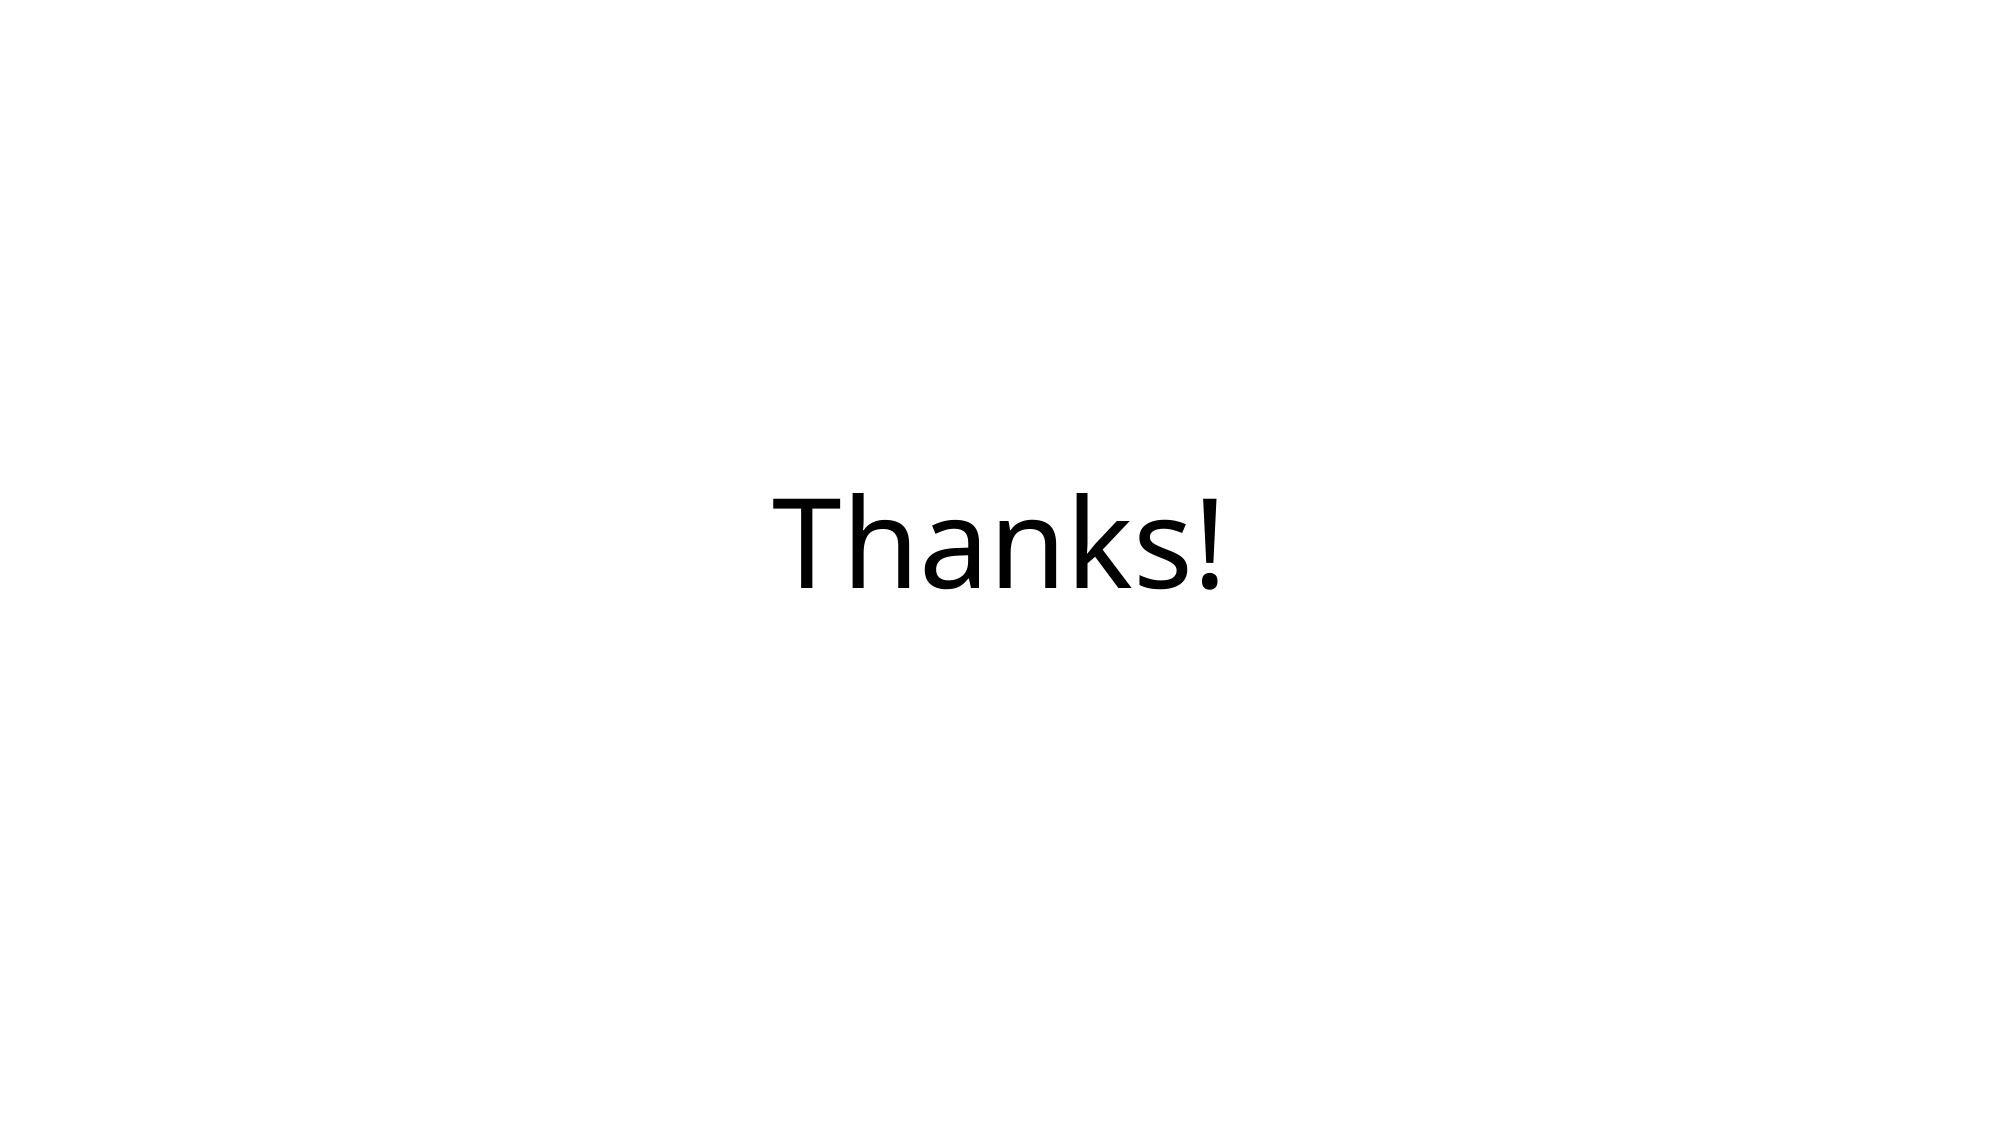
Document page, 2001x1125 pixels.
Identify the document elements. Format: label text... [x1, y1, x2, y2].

title Thanks! [249, 366, 1750, 759]
